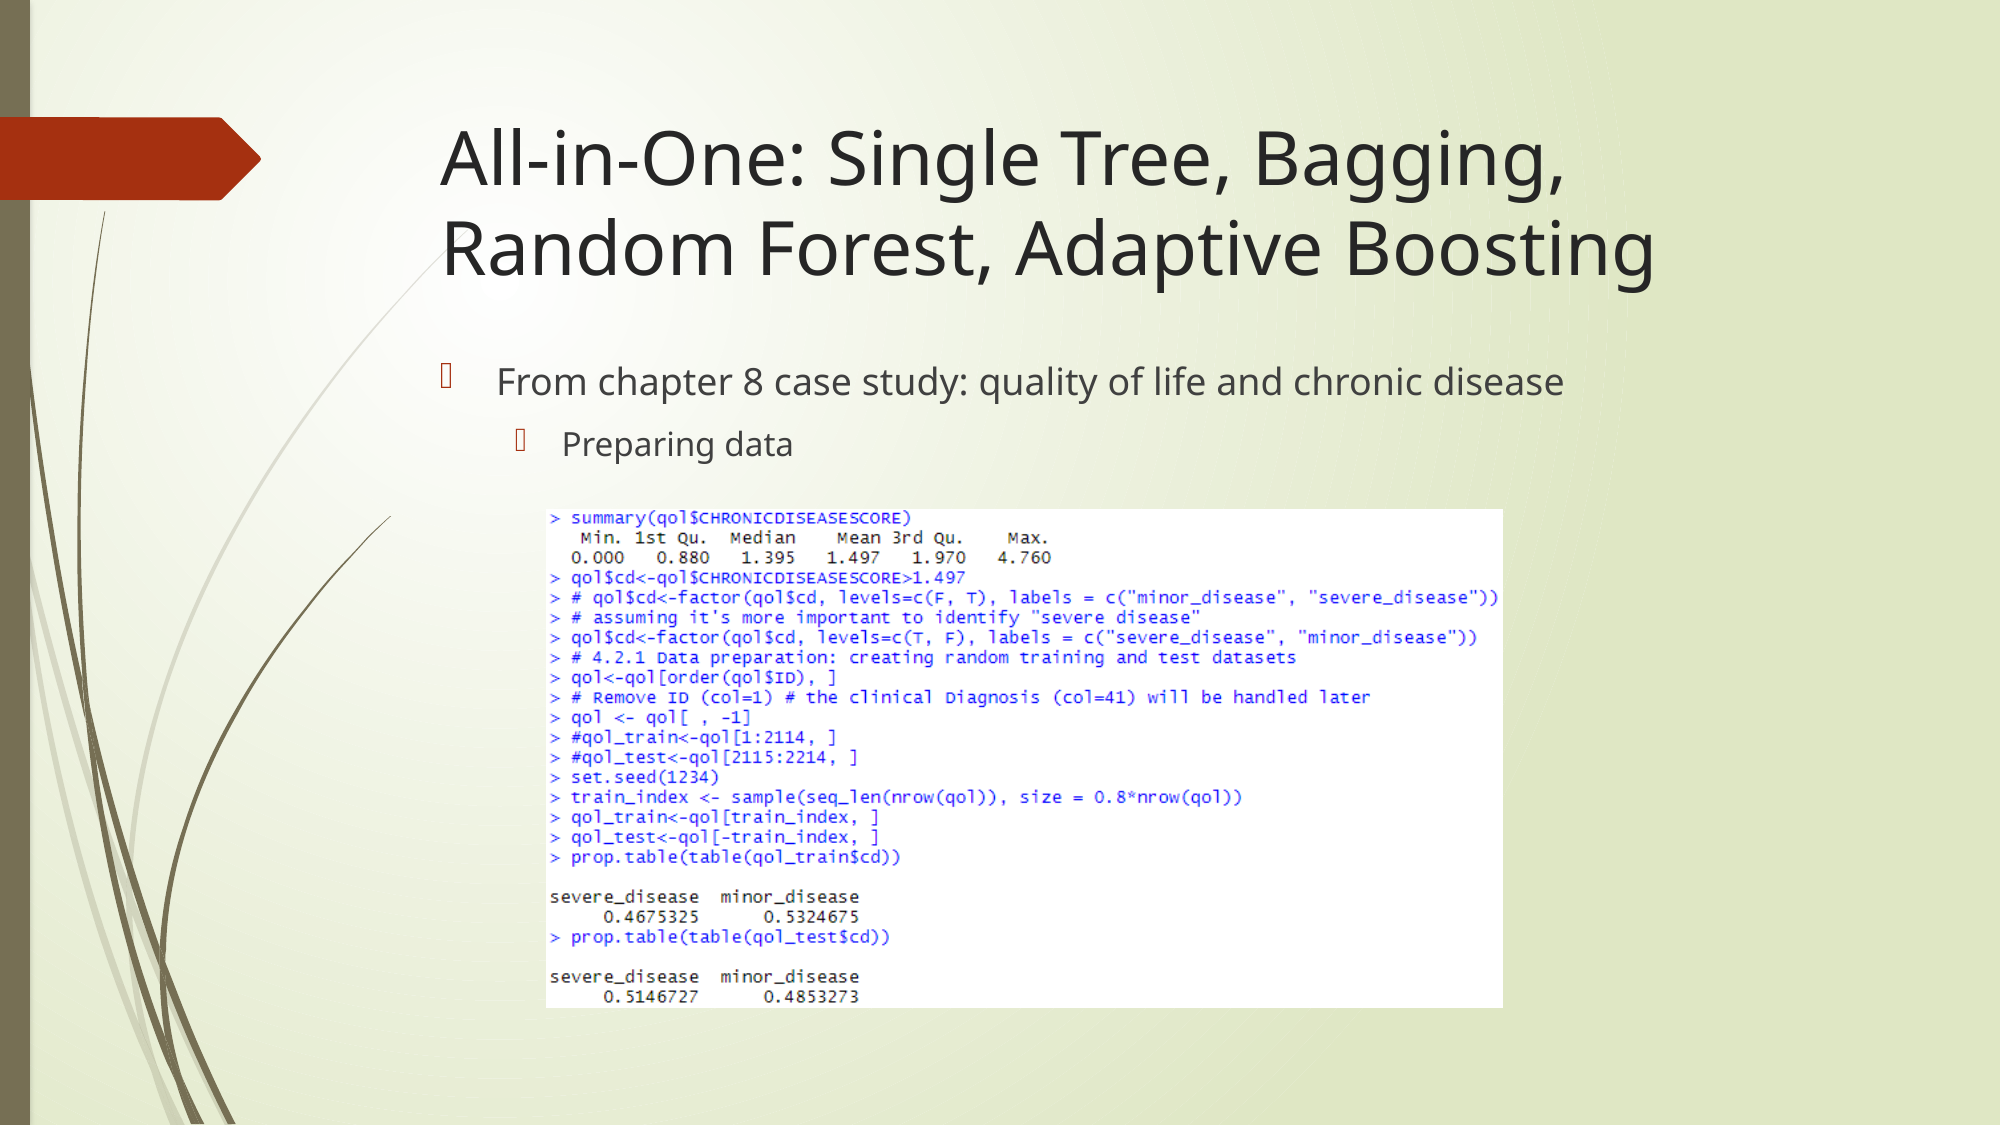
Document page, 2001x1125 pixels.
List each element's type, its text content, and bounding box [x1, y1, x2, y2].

title All-in-One: Single Tree, Bagging, Random Forest, Adaptive Boosting [425, 102, 1888, 313]
list From chapter 8 case study: quality of life and chronic disease Preparing data [424, 350, 1888, 970]
picture [546, 508, 1504, 1008]
